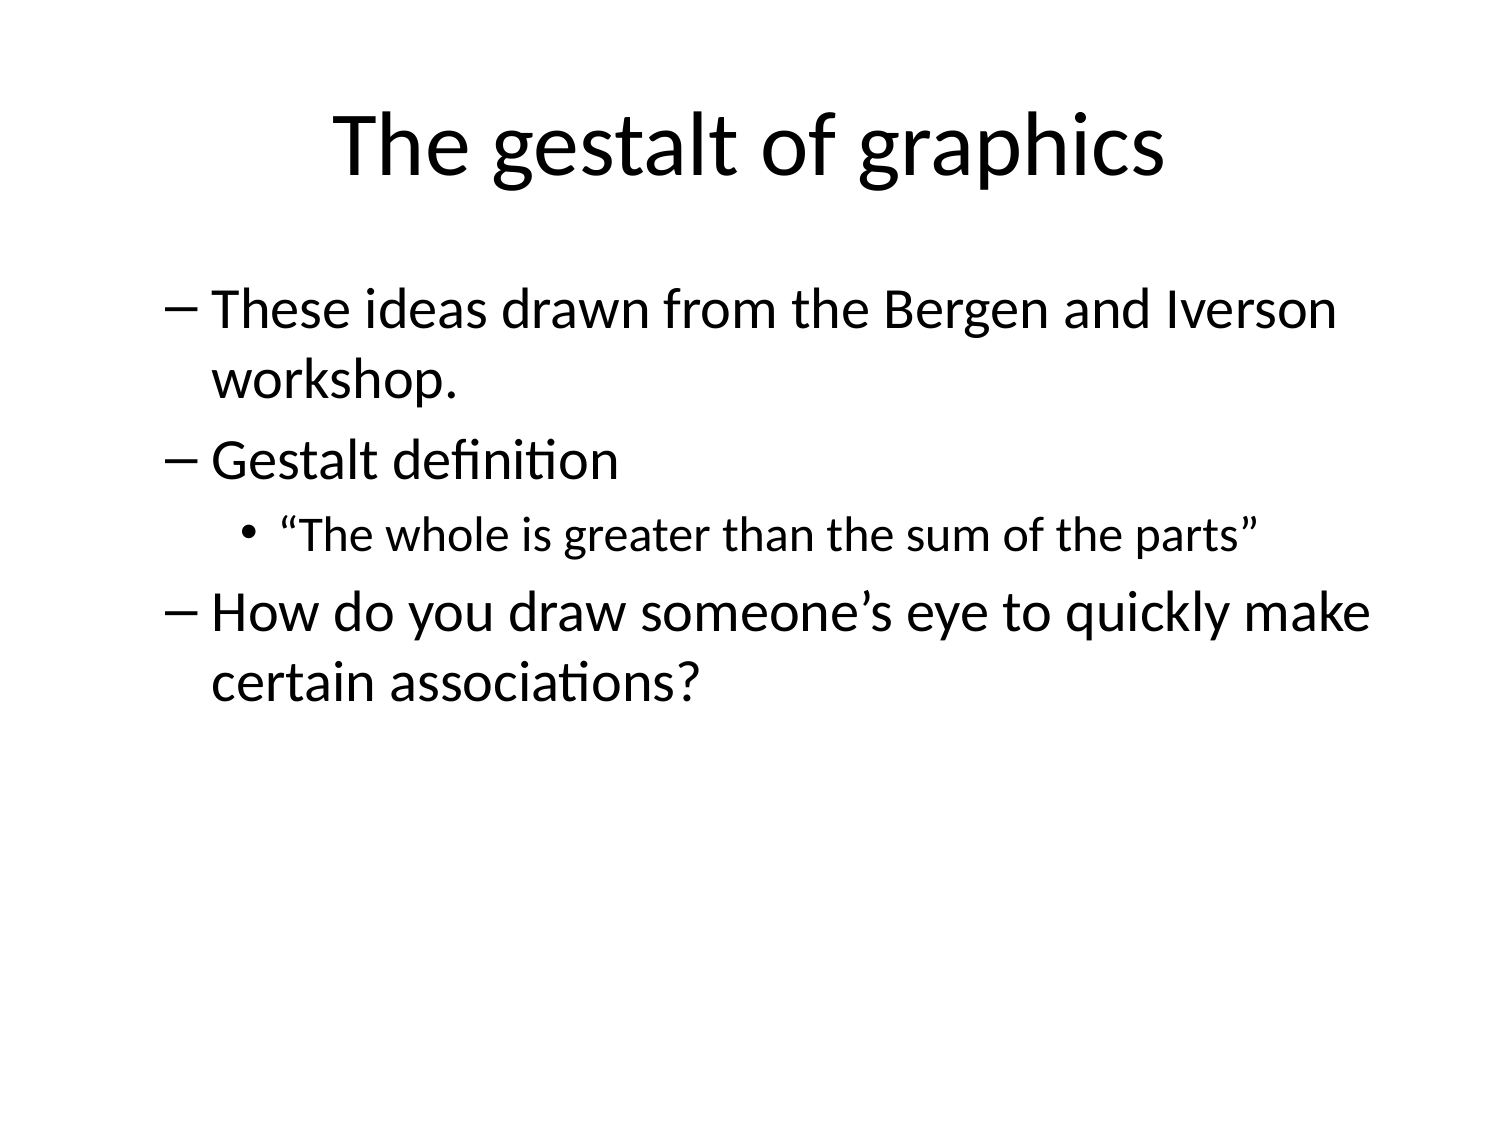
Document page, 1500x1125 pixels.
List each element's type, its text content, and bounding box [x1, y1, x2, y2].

title The gestalt of graphics [75, 45, 1425, 233]
list These ideas drawn from the Bergen and Iverson workshop. Gestalt definition “The whole is greater than the sum of the parts” How do you draw someone’s eye to quickly make certain associations? [75, 262, 1425, 1005]
